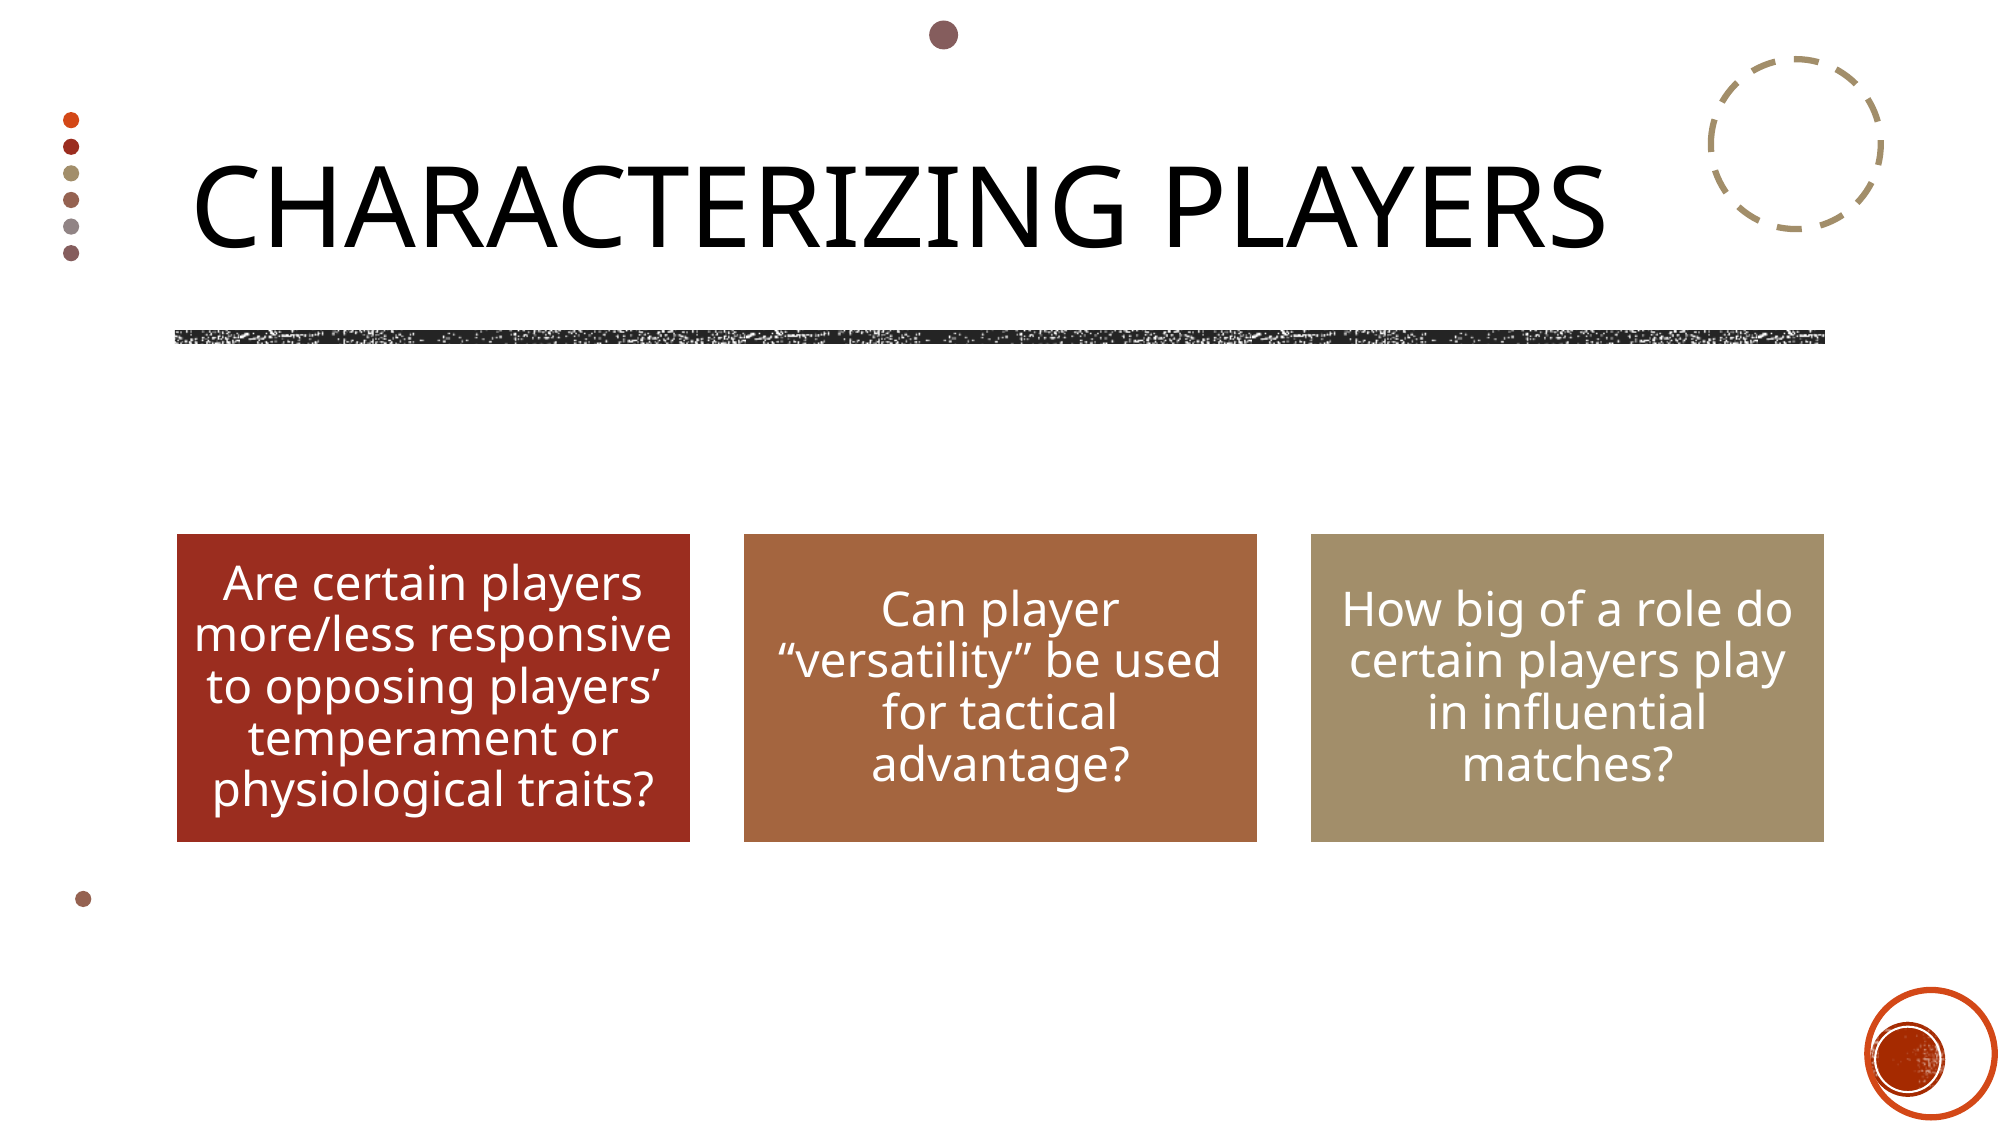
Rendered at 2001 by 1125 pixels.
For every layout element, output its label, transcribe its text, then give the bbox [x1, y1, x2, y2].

text_box [174, 329, 1826, 344]
title Characterizing Players [175, 79, 1826, 329]
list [176, 392, 1824, 984]
